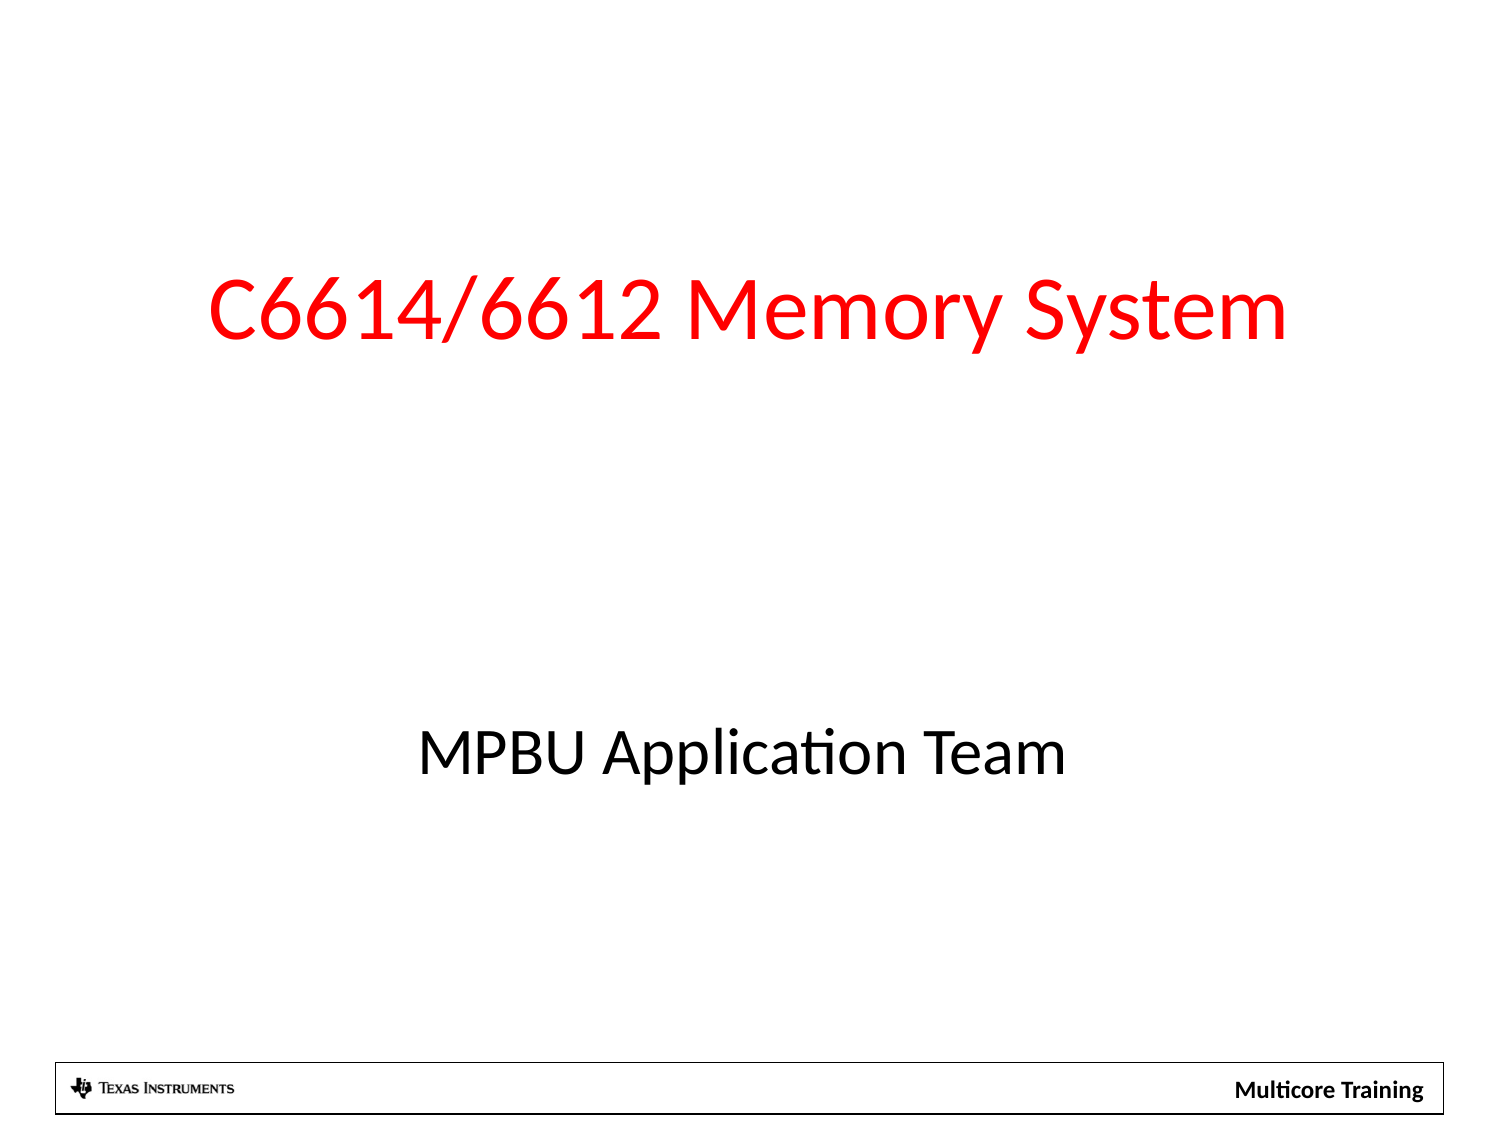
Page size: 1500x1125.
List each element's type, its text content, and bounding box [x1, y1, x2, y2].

picture [59, 1066, 245, 1110]
title C6614/6612 Memory System [74, 44, 1426, 451]
list MPBU Application Team [74, 699, 1426, 1006]
